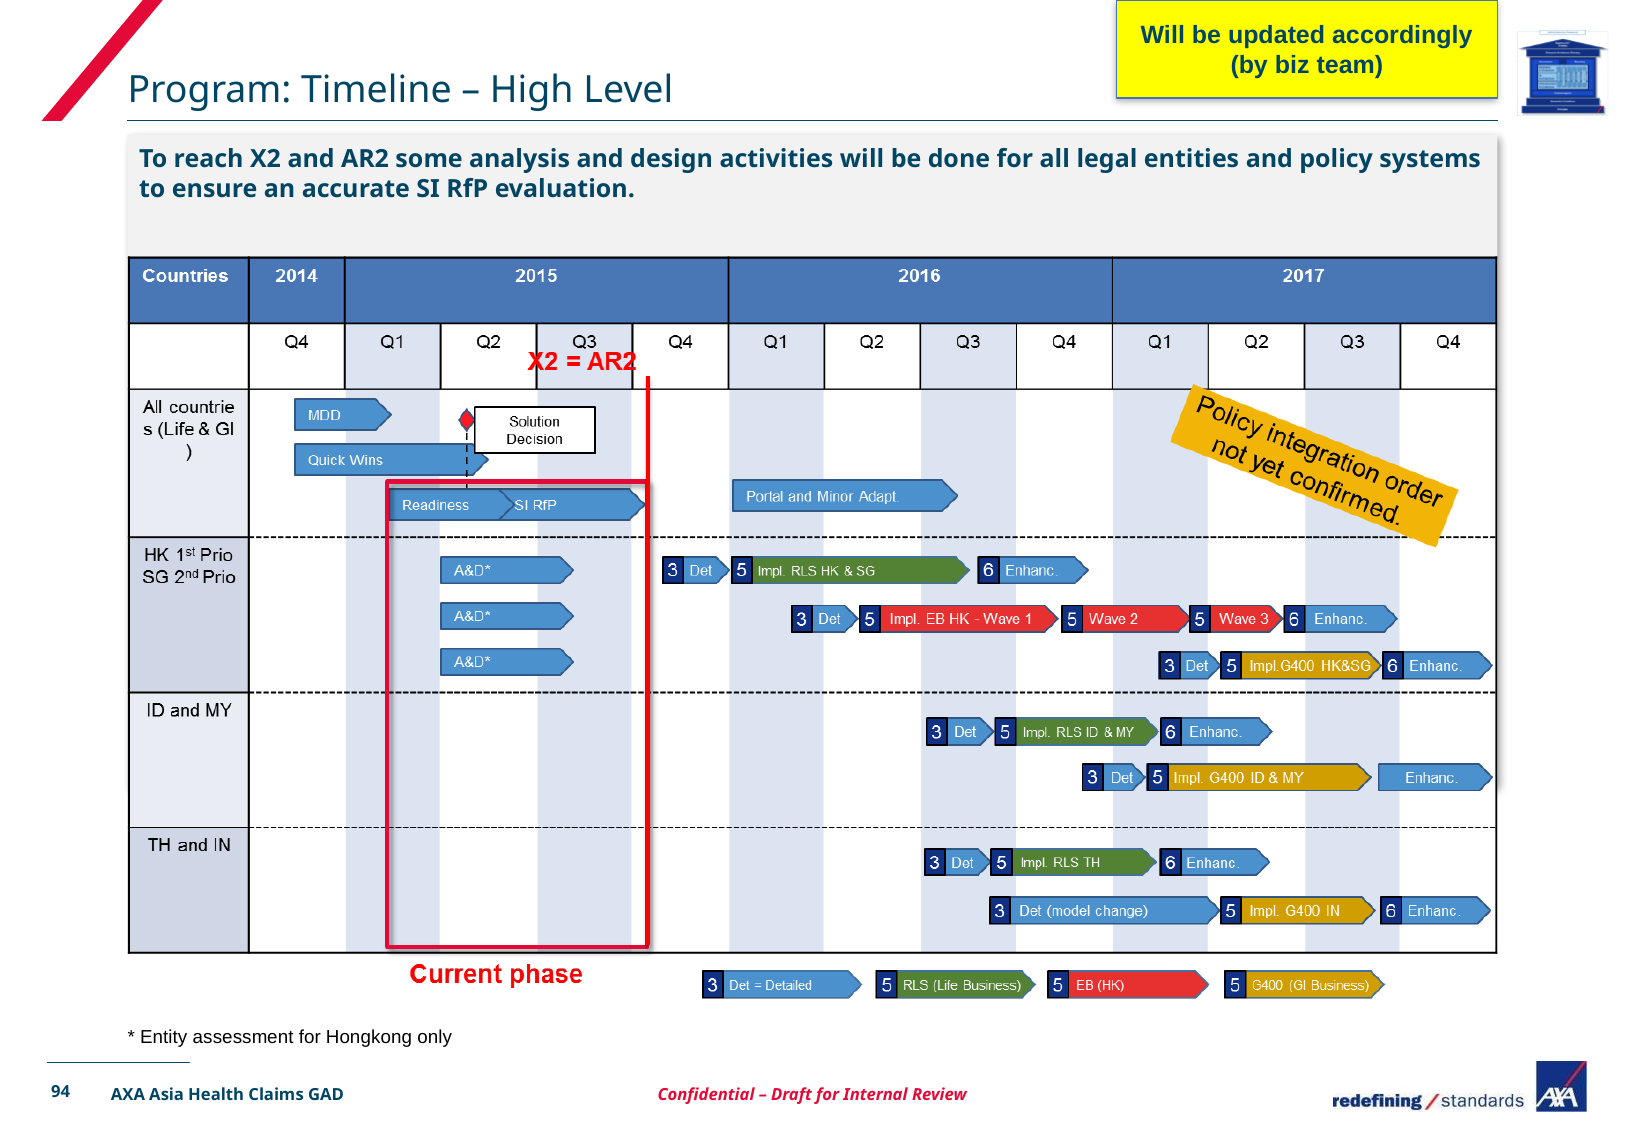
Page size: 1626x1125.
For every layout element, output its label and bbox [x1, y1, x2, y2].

picture [127, 256, 1498, 1006]
text_box [127, 1024, 453, 1047]
text_box [1116, 0, 1498, 99]
list [127, 134, 1498, 256]
slide_number [24, 1068, 97, 1104]
picture [1517, 30, 1611, 116]
picture [1333, 1061, 1587, 1112]
title [127, 54, 1498, 110]
